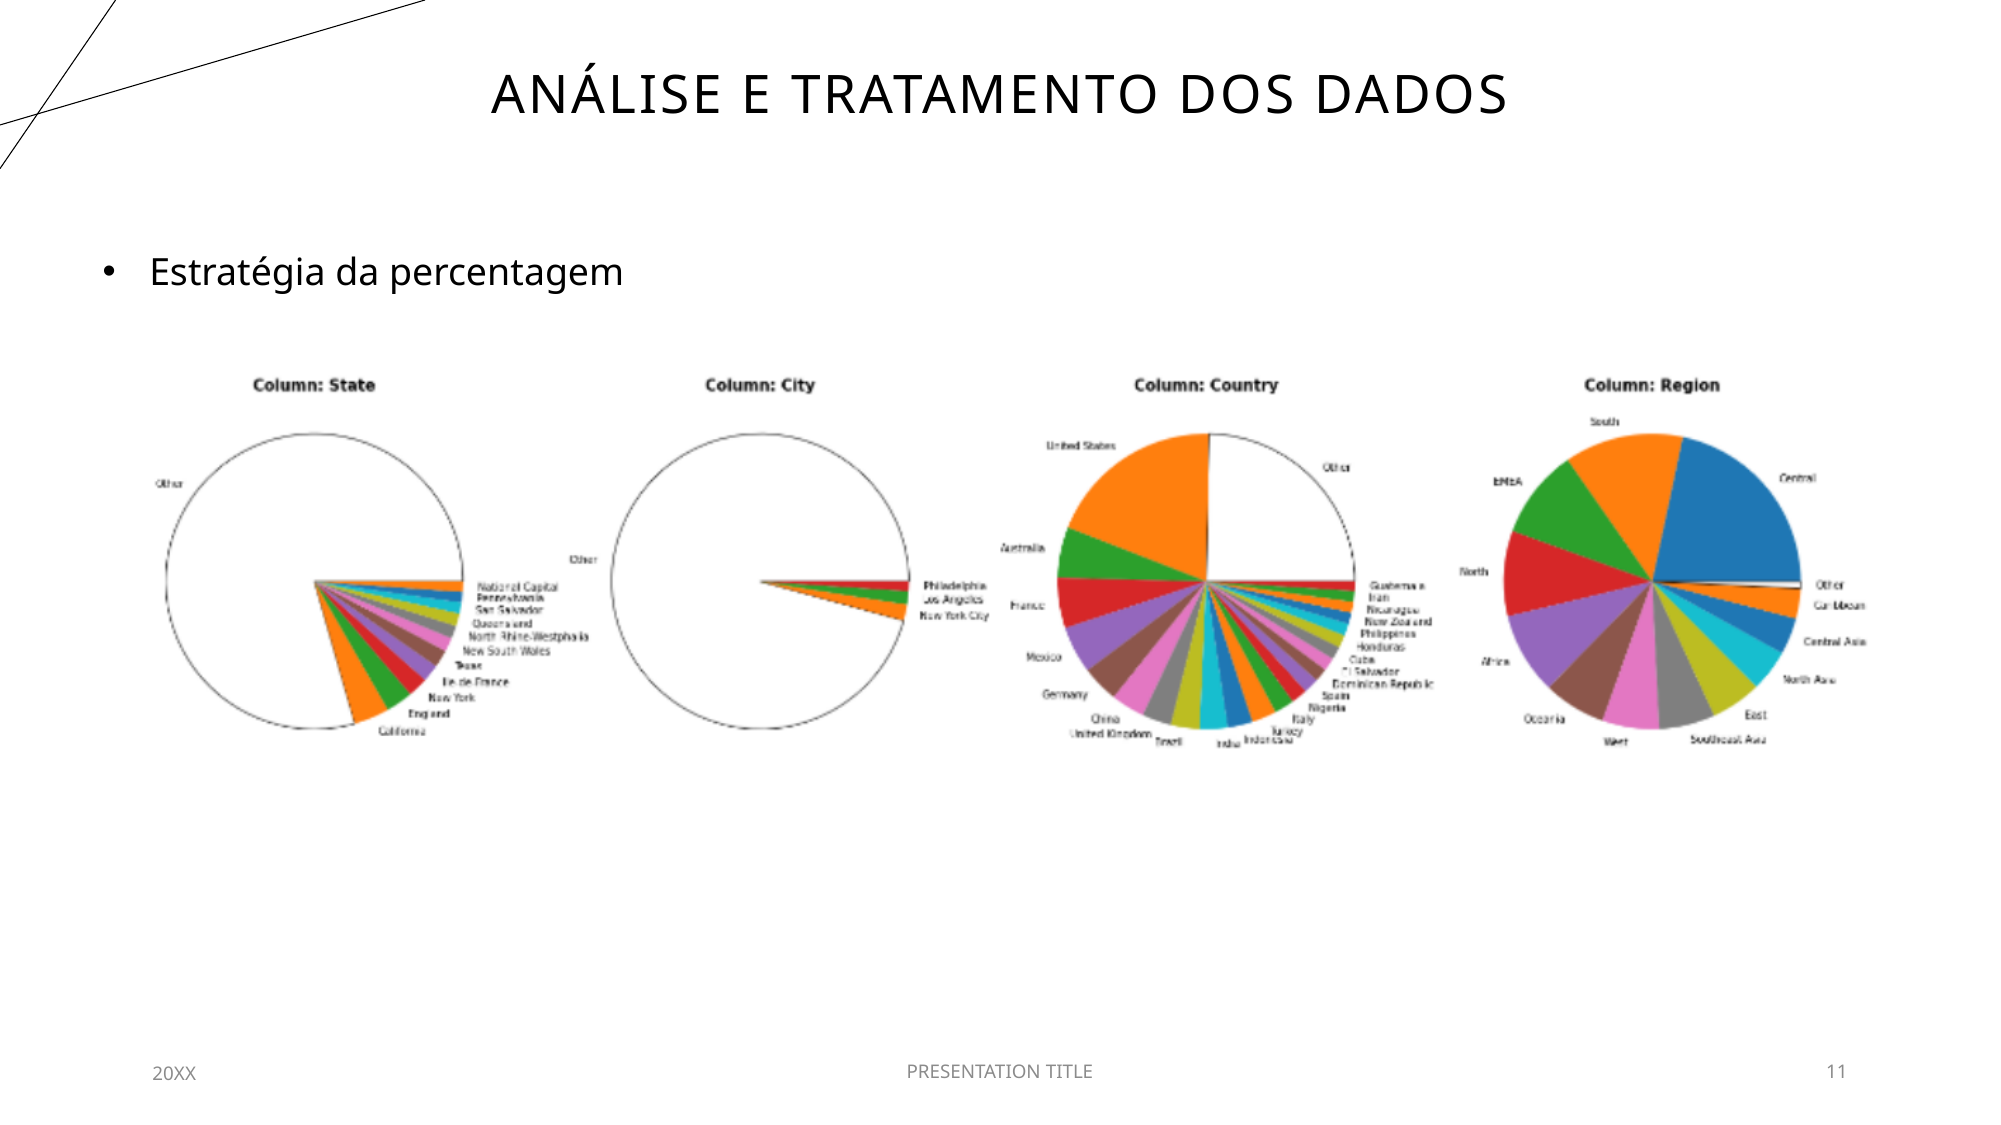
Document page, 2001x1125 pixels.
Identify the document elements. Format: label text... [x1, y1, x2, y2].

text_box Estratégia da percentagem [87, 240, 680, 301]
title ANÁLISE E TRATAMENTO DOS DADOS [137, 59, 1863, 133]
picture [77, 326, 1920, 827]
slide_number 20XX [137, 1042, 588, 1103]
slide_number 11 [1412, 1042, 1863, 1103]
footer PRESENTATION TITLE [662, 1042, 1338, 1103]
